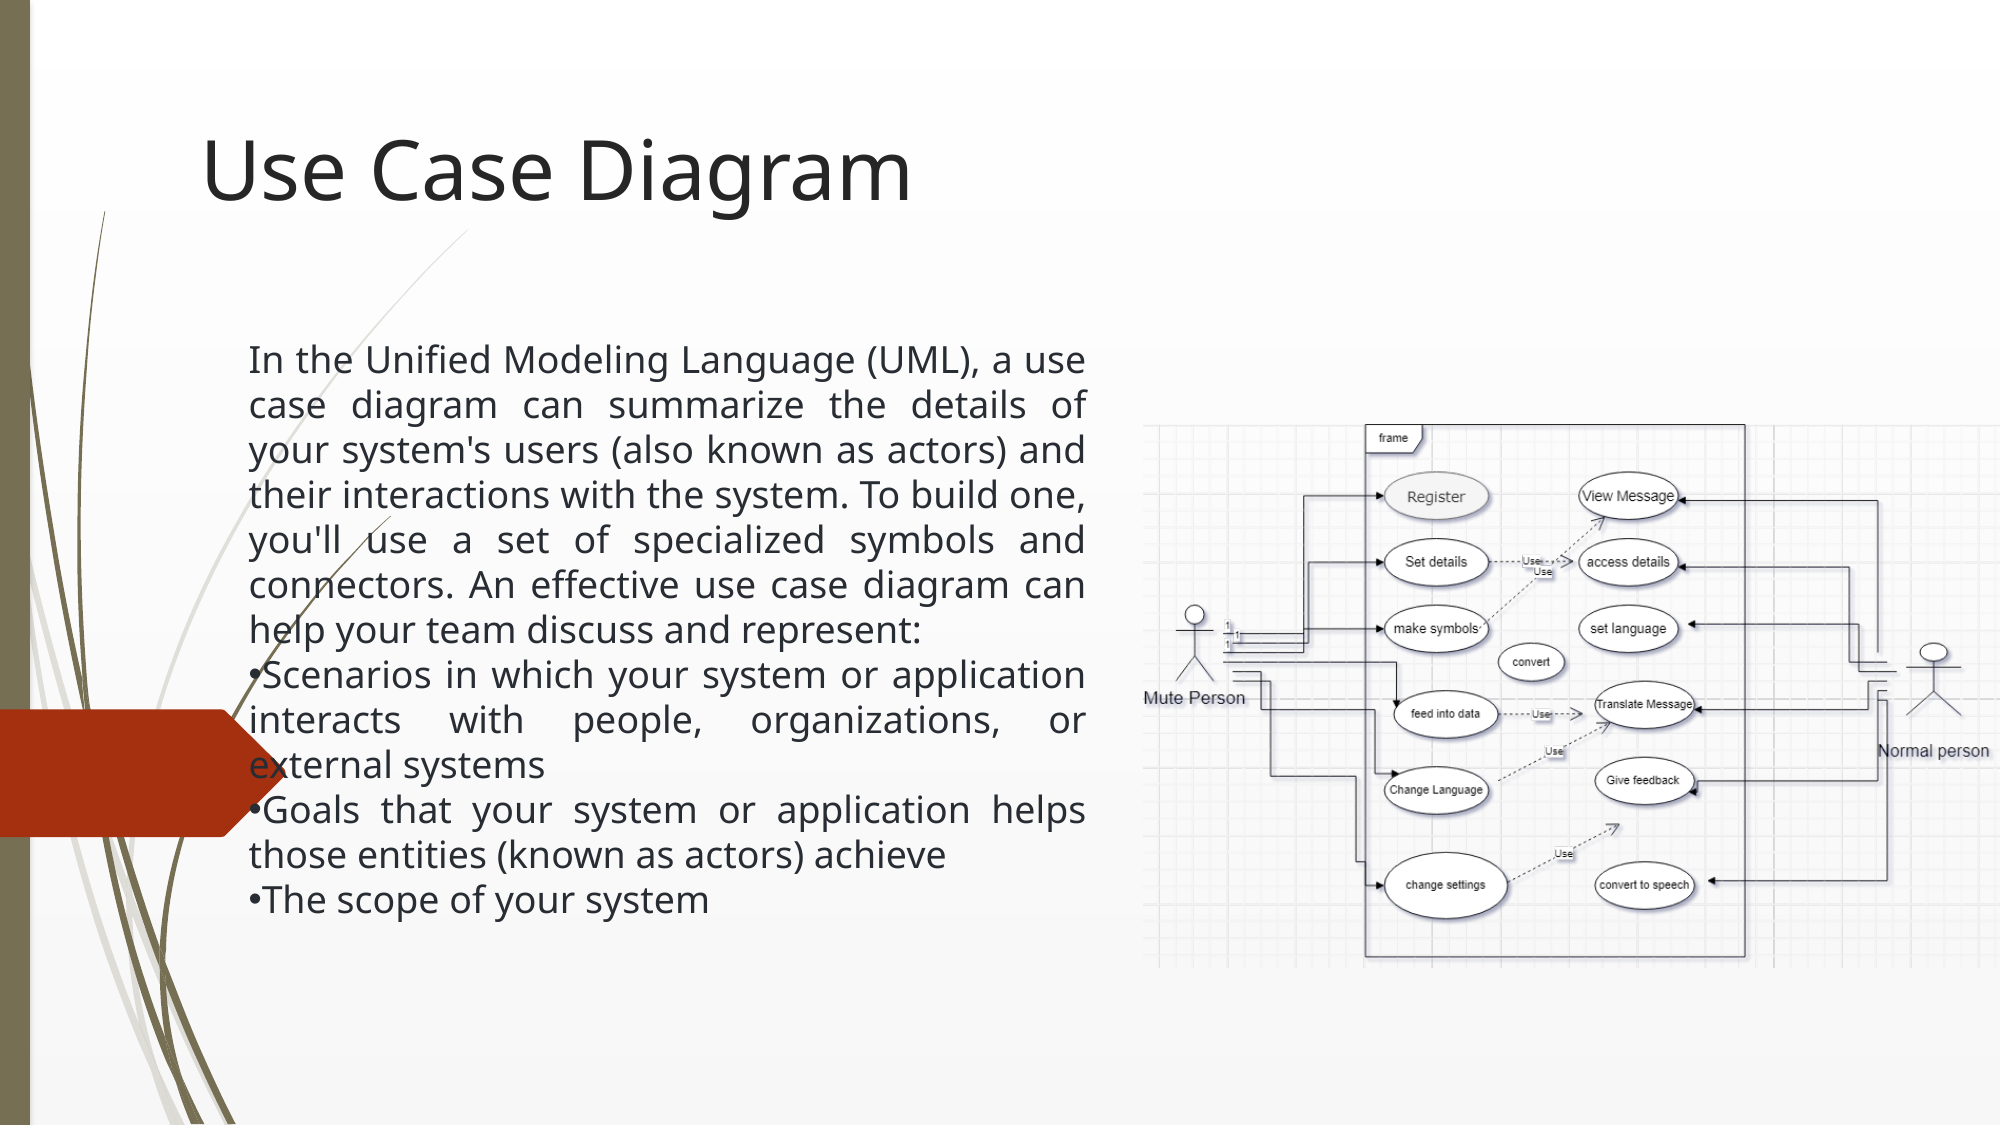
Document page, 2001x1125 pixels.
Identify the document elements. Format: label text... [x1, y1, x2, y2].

text_box Use Case Diagram [184, 84, 1043, 225]
text_box In the Unified Modeling Language (UML), a use case diagram can summarize the details of your system's users (also known as actors) and their interactions with the system. To build one, you'll use a set of specialized symbols and connectors. An effective use case diagram can help your team discuss and represent: Scenarios in which your system or application interacts with people, organizations, or external systems Goals that your system or application helps those entities (known as actors) achieve The scope of your system [233, 328, 1102, 929]
picture [1142, 424, 2000, 969]
